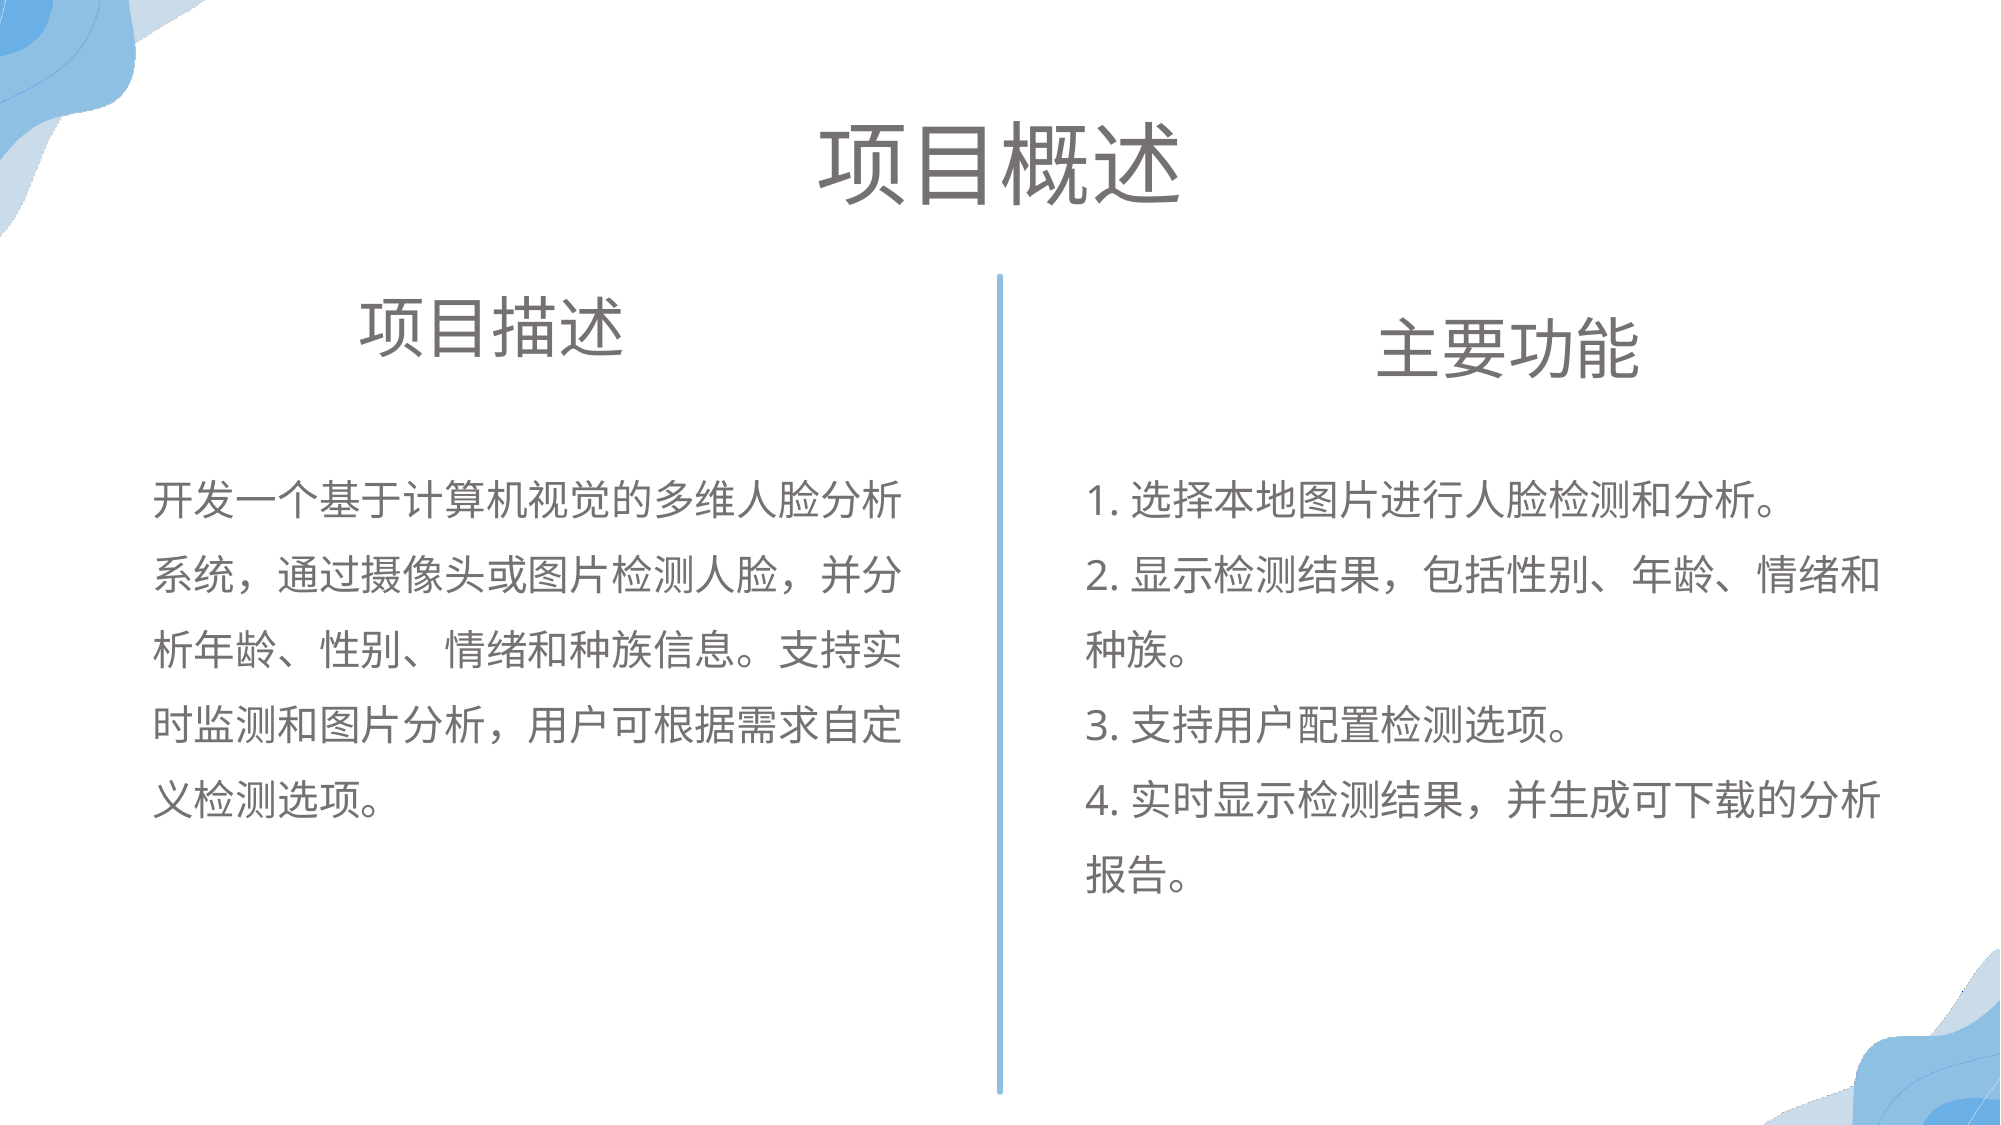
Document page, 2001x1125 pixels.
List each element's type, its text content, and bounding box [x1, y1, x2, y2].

picture [1756, 949, 2000, 1125]
text_box 主要功能 [1175, 299, 1842, 394]
text_box 项目描述 [158, 278, 825, 373]
text_box 开发一个基于计算机视觉的多维人脸分析系统，通过摄像头或图片检测人脸，并分析年龄、性别、情绪和种族信息。支持实时监测和图片分析，用户可根据需求自定义检测选项。 [137, 441, 930, 1005]
title 项目概述 [137, 59, 1863, 278]
picture [0, 0, 212, 246]
text_box 1.选择本地图片进行人脸检测和分析。 2.显示检测结果，包括性别、年龄、情绪和种族。 3.支持用户配置检测选项。 4.实时显示检测结果，并生成可下载的分析报告。 [1070, 441, 1932, 1005]
